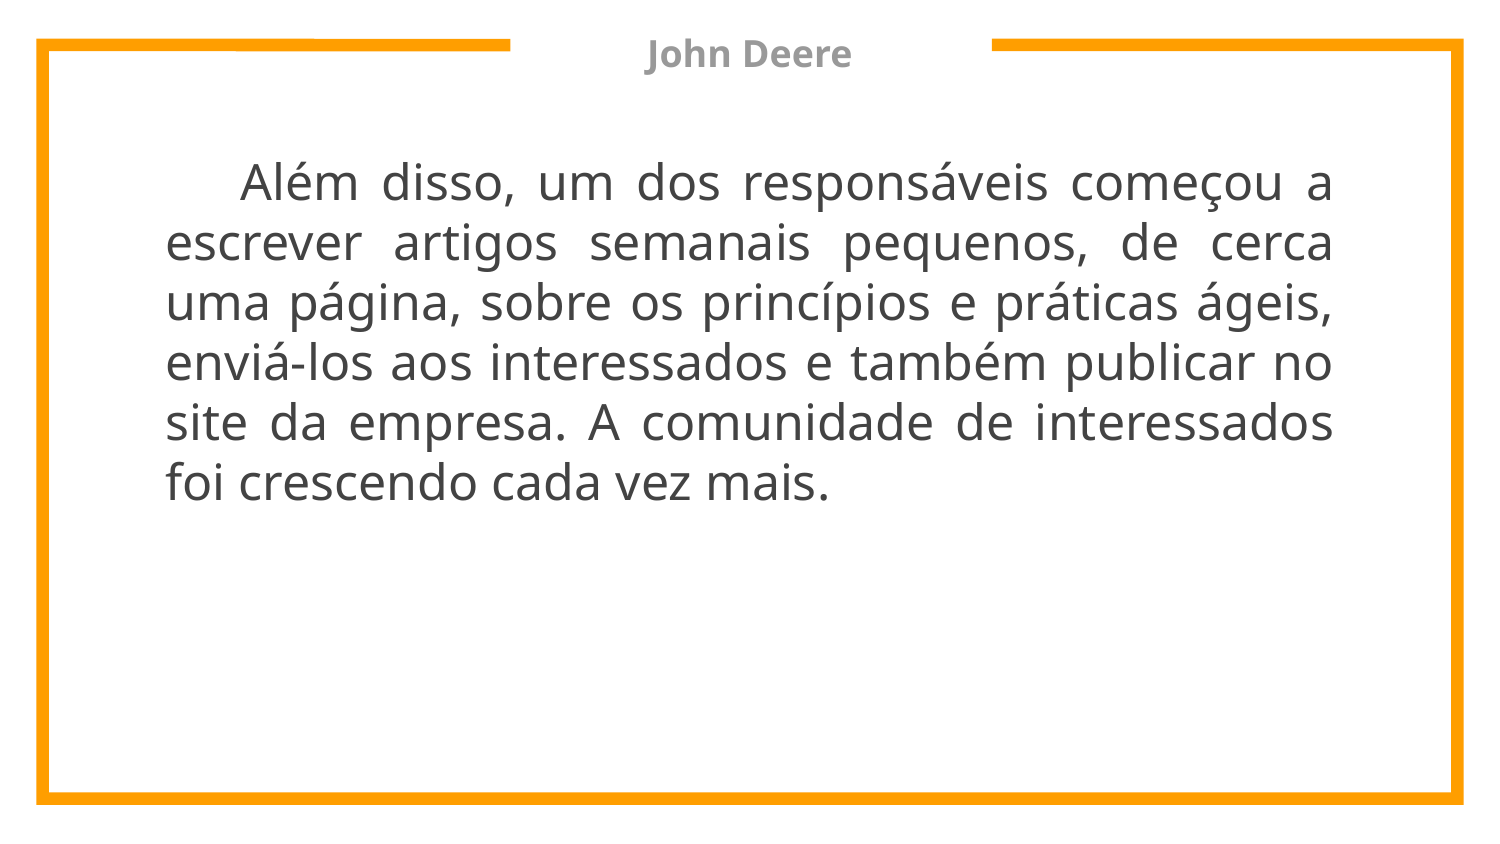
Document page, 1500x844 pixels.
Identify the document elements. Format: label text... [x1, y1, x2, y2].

title John Deere [531, 15, 969, 135]
list Além disso, um dos responsáveis começou a escrever artigos semanais pequenos, de cerca uma página, sobre os princípios e práticas ágeis, enviá-los aos interessados e também publicar no site da empresa. A comunidade de interessados foi crescendo cada vez mais. [150, 135, 1350, 722]
